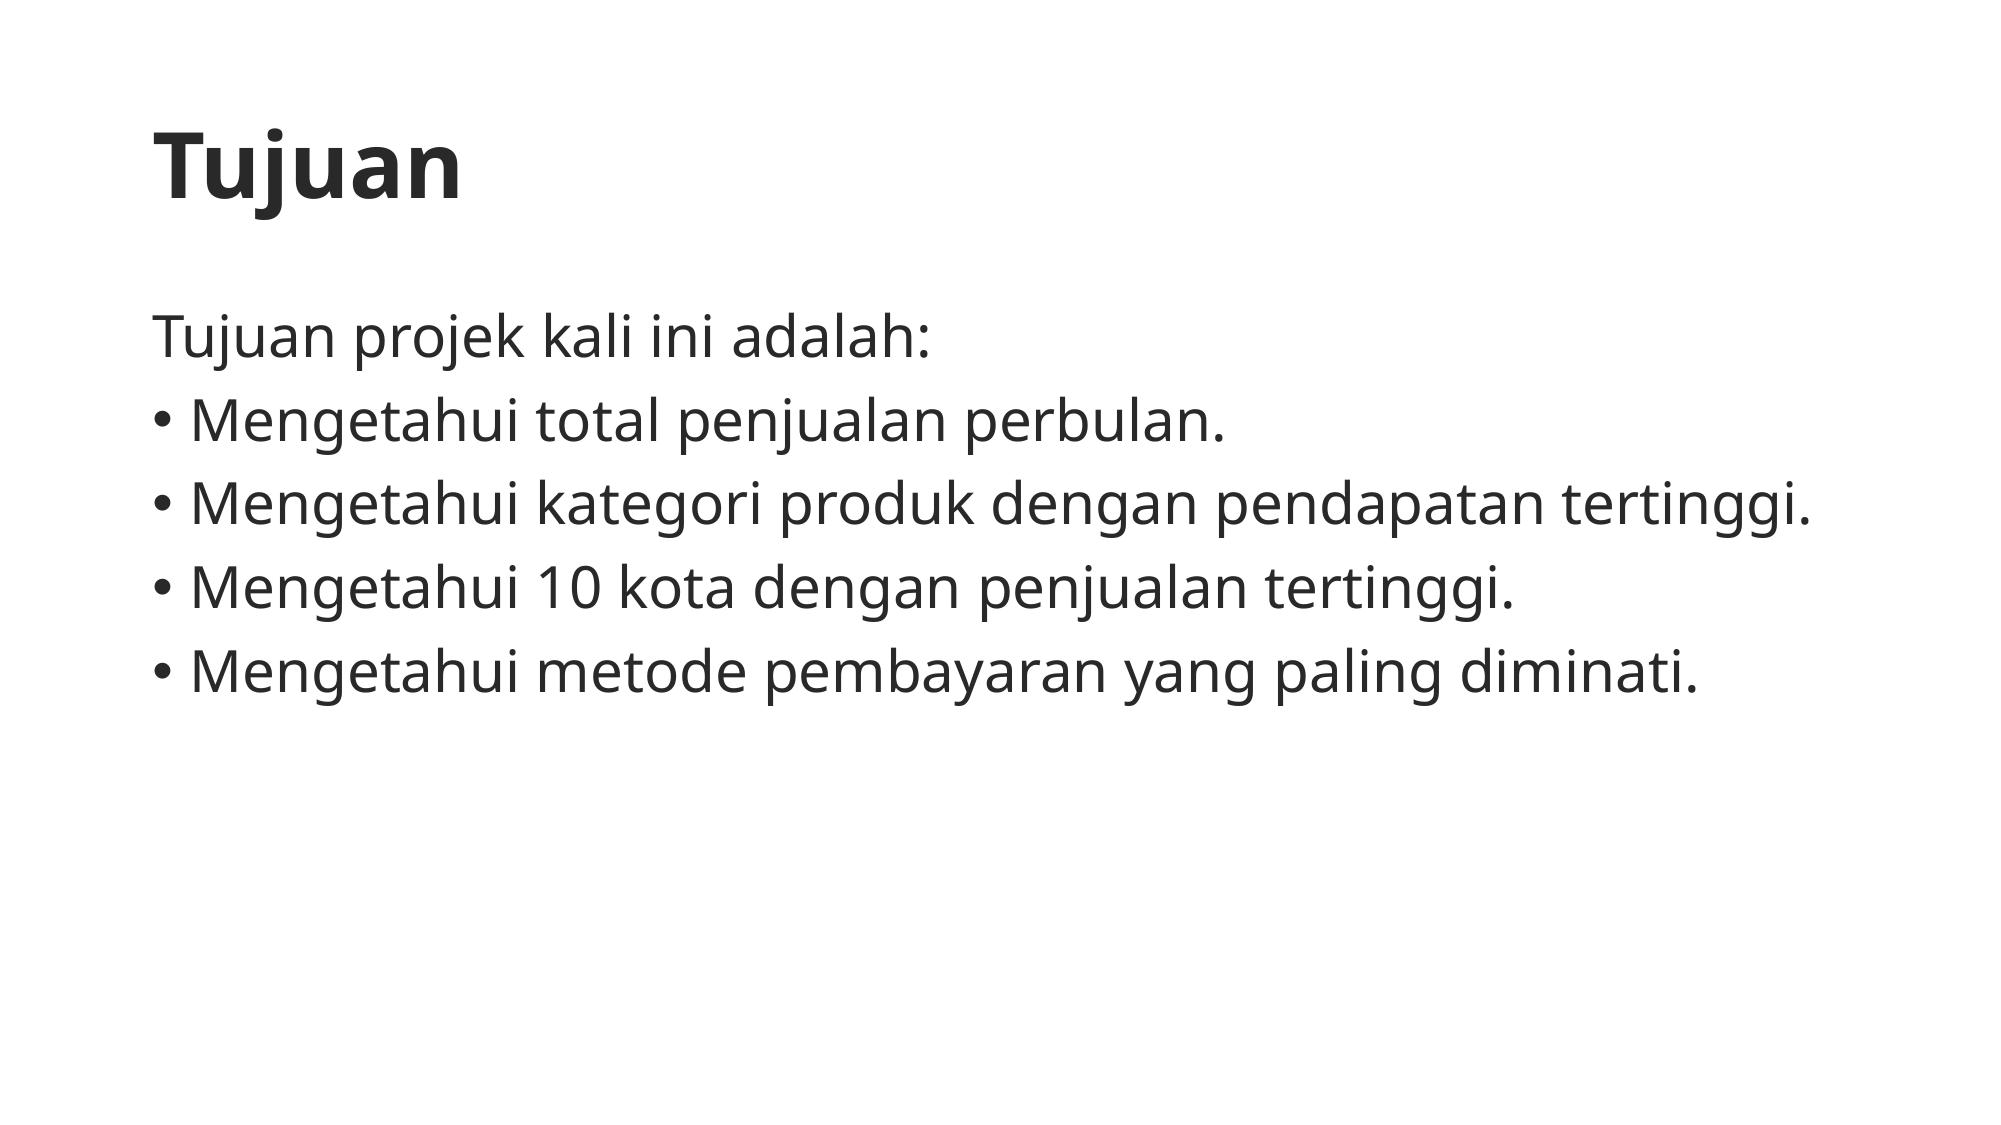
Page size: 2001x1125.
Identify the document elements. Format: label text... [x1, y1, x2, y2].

list Tujuan projek kali ini adalah: Mengetahui total penjualan perbulan. Mengetahui kategori produk dengan pendapatan tertinggi. Mengetahui 10 kota dengan penjualan tertinggi. Mengetahui metode pembayaran yang paling diminati. [137, 299, 1863, 1014]
title Tujuan [137, 59, 1863, 278]
